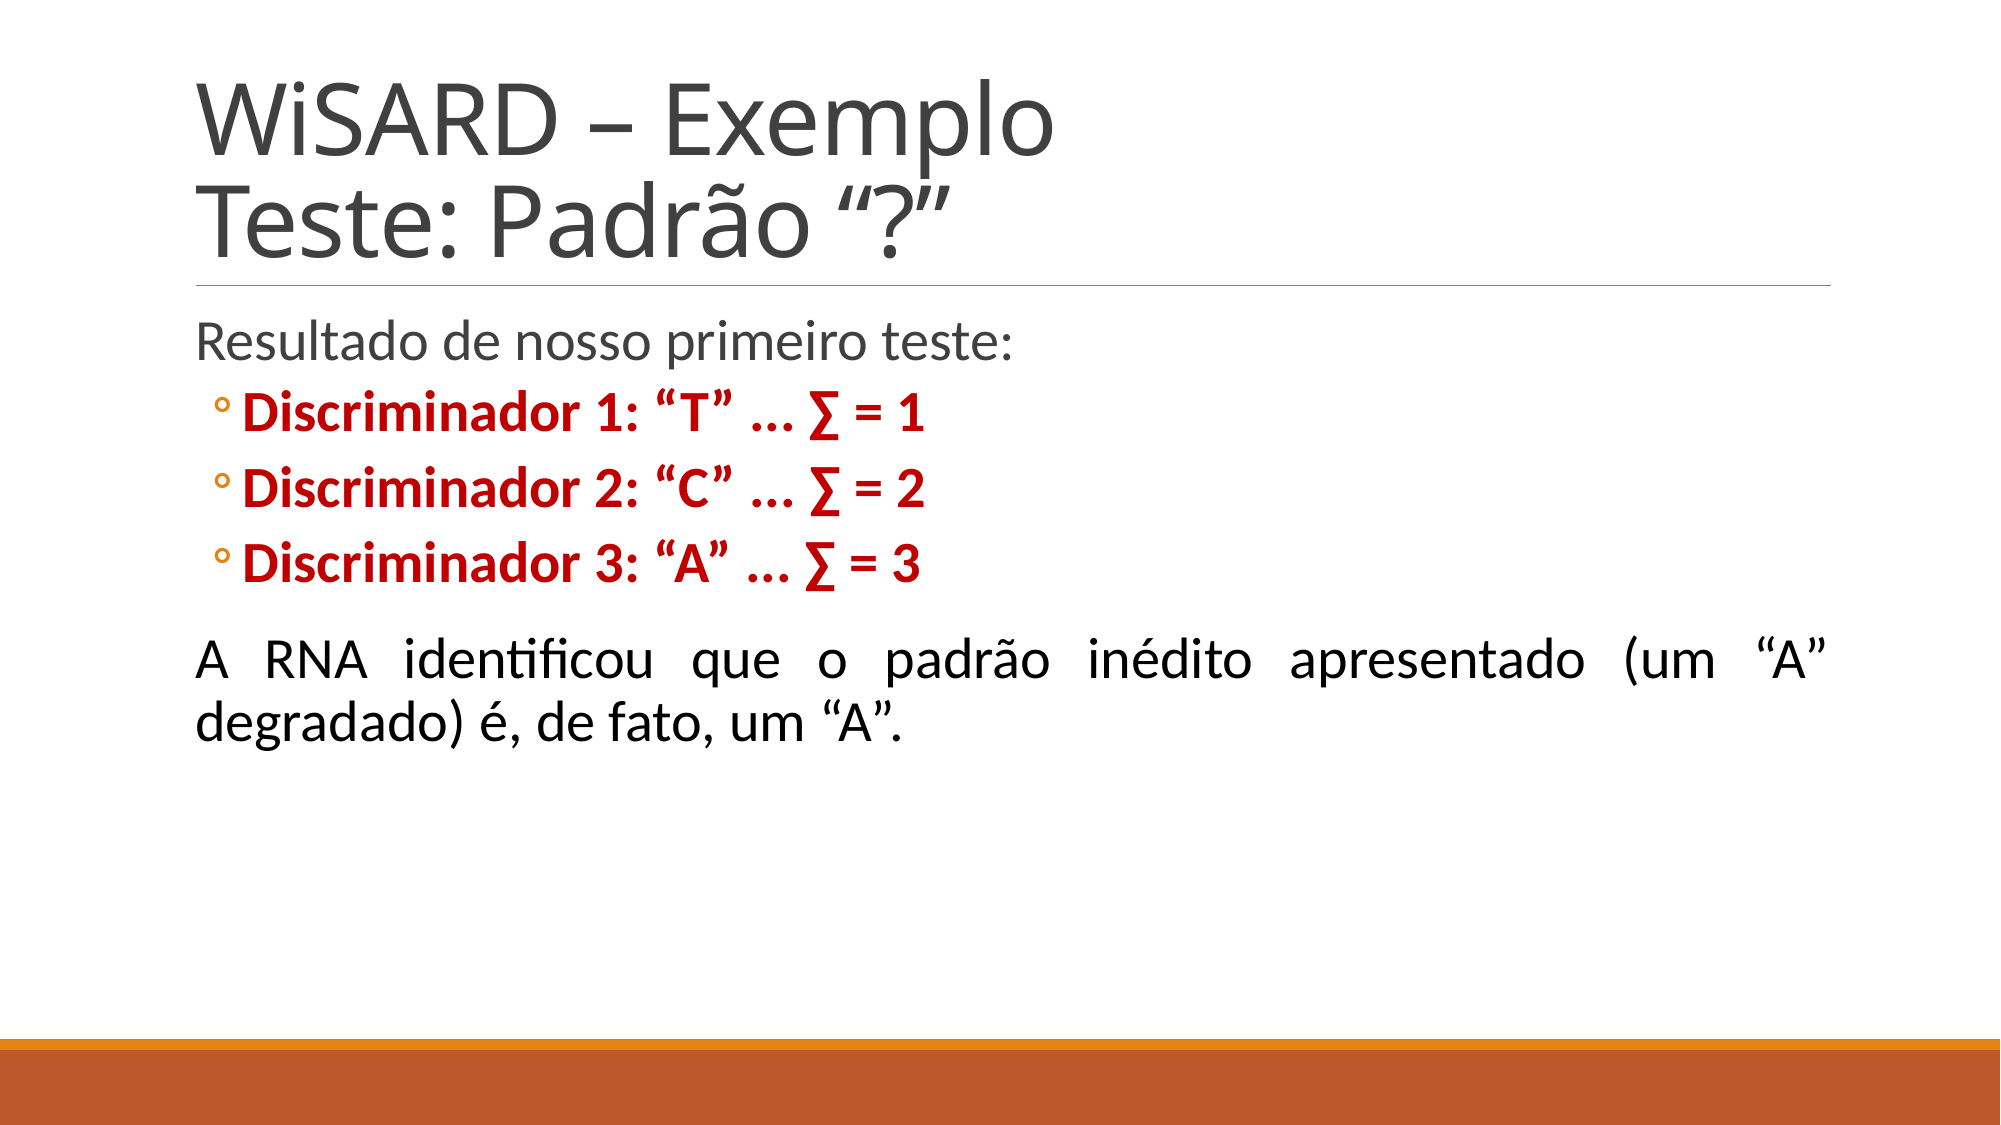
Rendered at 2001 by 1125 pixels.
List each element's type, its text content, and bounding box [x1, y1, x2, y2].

title WiSARD – Exemplo Teste: Padrão “?” [180, 47, 1830, 285]
list Resultado de nosso primeiro teste: Discriminador 1: “T” ... ∑ = 1 Discriminador 2: “C” ... ∑ = 2 Discriminador 3: “A” ... ∑ = 3 A RNA identificou que o padrão inédito apresentado (um “A” degradado) é, de fato, um “A”. [180, 302, 1830, 963]
